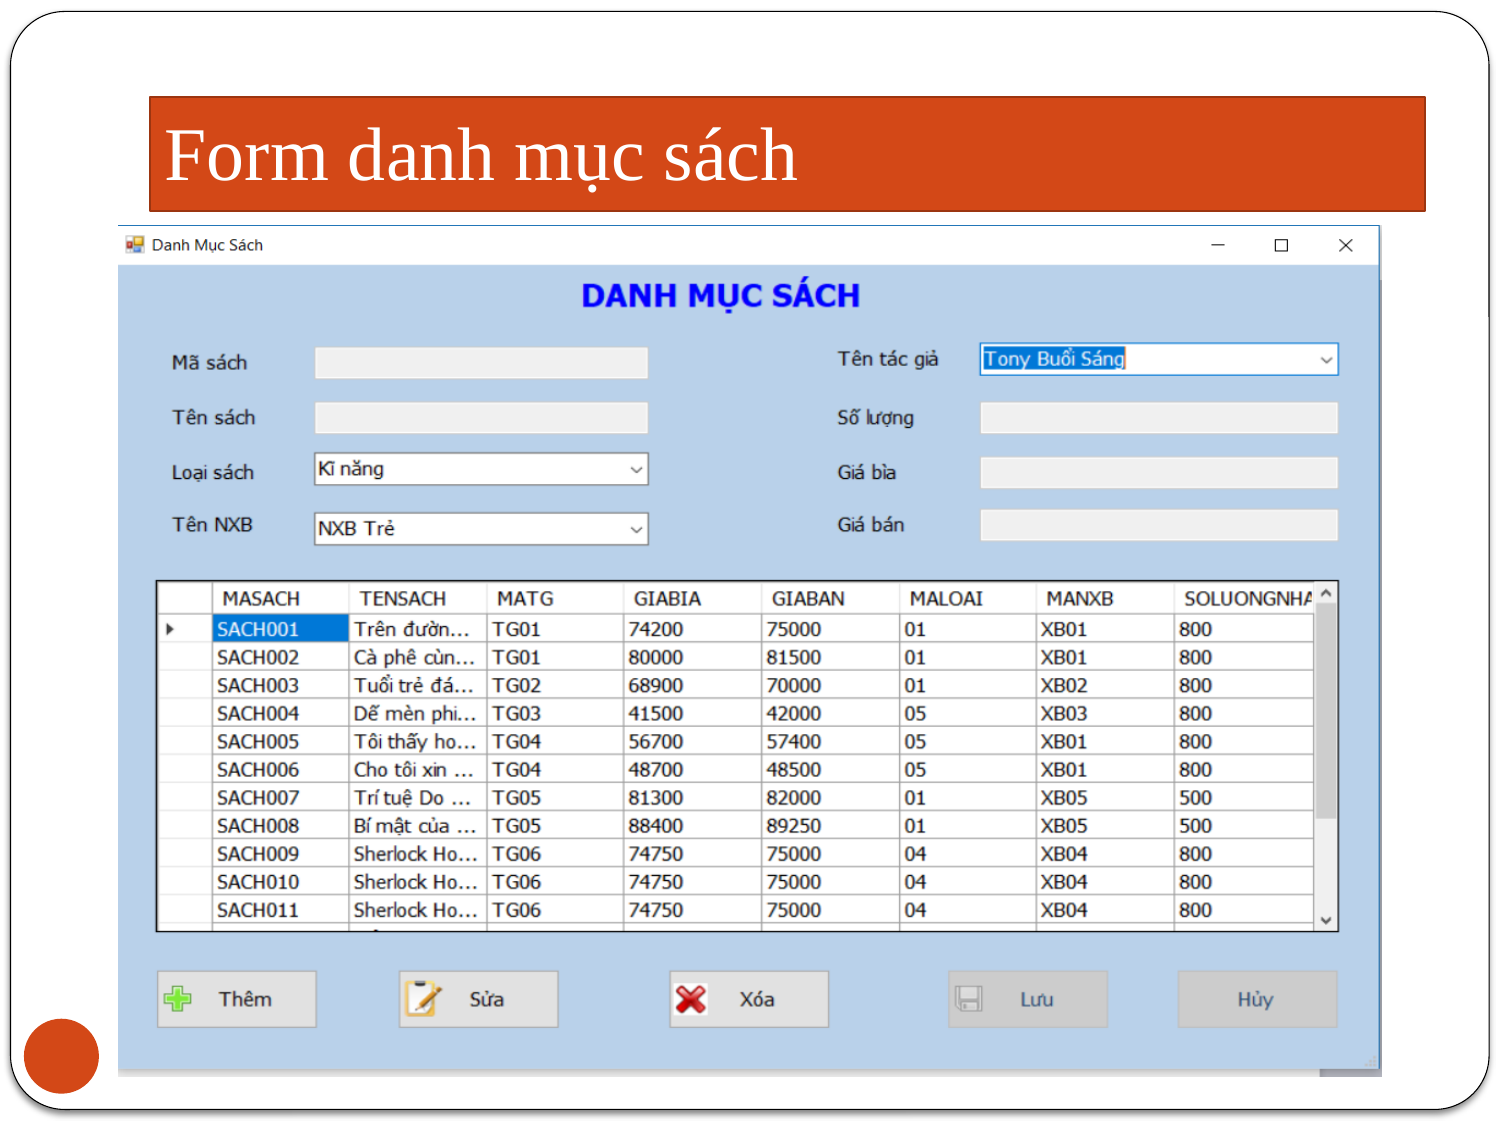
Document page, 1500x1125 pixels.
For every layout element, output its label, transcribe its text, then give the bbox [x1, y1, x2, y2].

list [117, 225, 1383, 1077]
slide_number [23, 1018, 99, 1094]
title Form danh mục sách [149, 96, 1426, 212]
